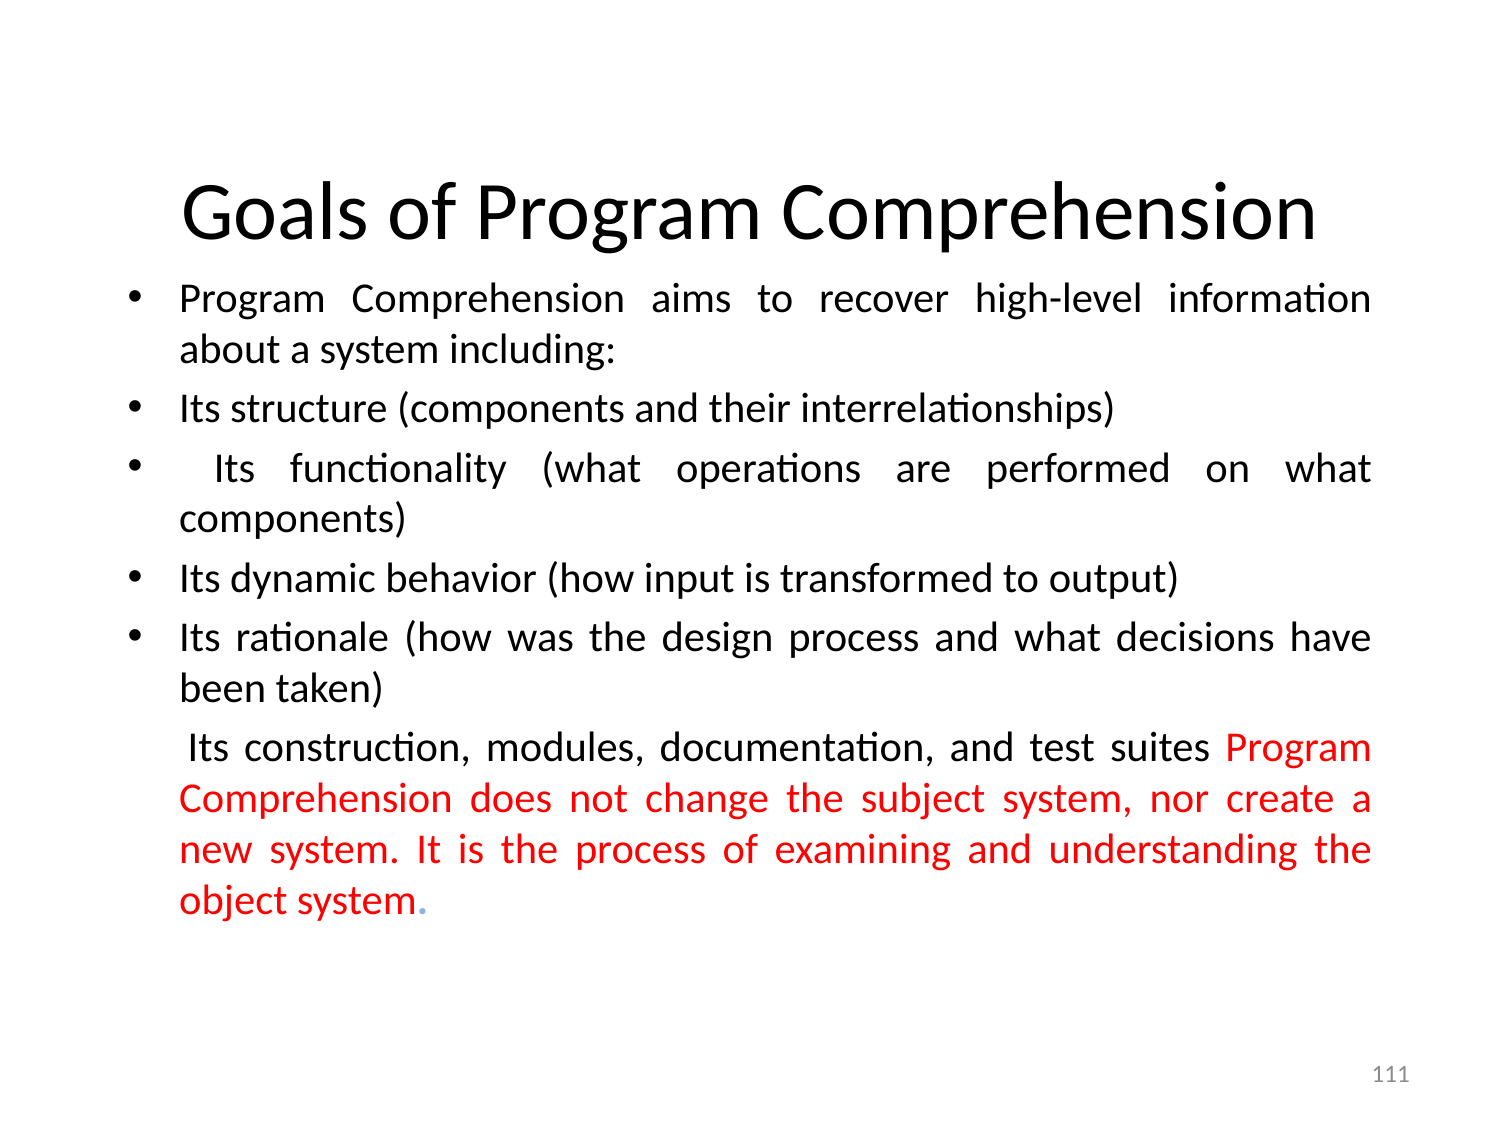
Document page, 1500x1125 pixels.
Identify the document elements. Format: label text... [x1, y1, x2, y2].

title Goals of Program Comprehension [112, 112, 1388, 262]
list Program Comprehension aims to recover high-level information about a system including: Its structure (components and their interrelationships) Its functionality (what operations are performed on what components) Its dynamic behavior (how input is transformed to output) Its rationale (how was the design process and what decisions have been taken) Its construction, modules, documentation, and test suites Program Comprehension does not change the subject system, nor create a new system. It is the process of examining and understanding the object system. [112, 262, 1388, 938]
slide_number 111 [1074, 1042, 1425, 1103]
